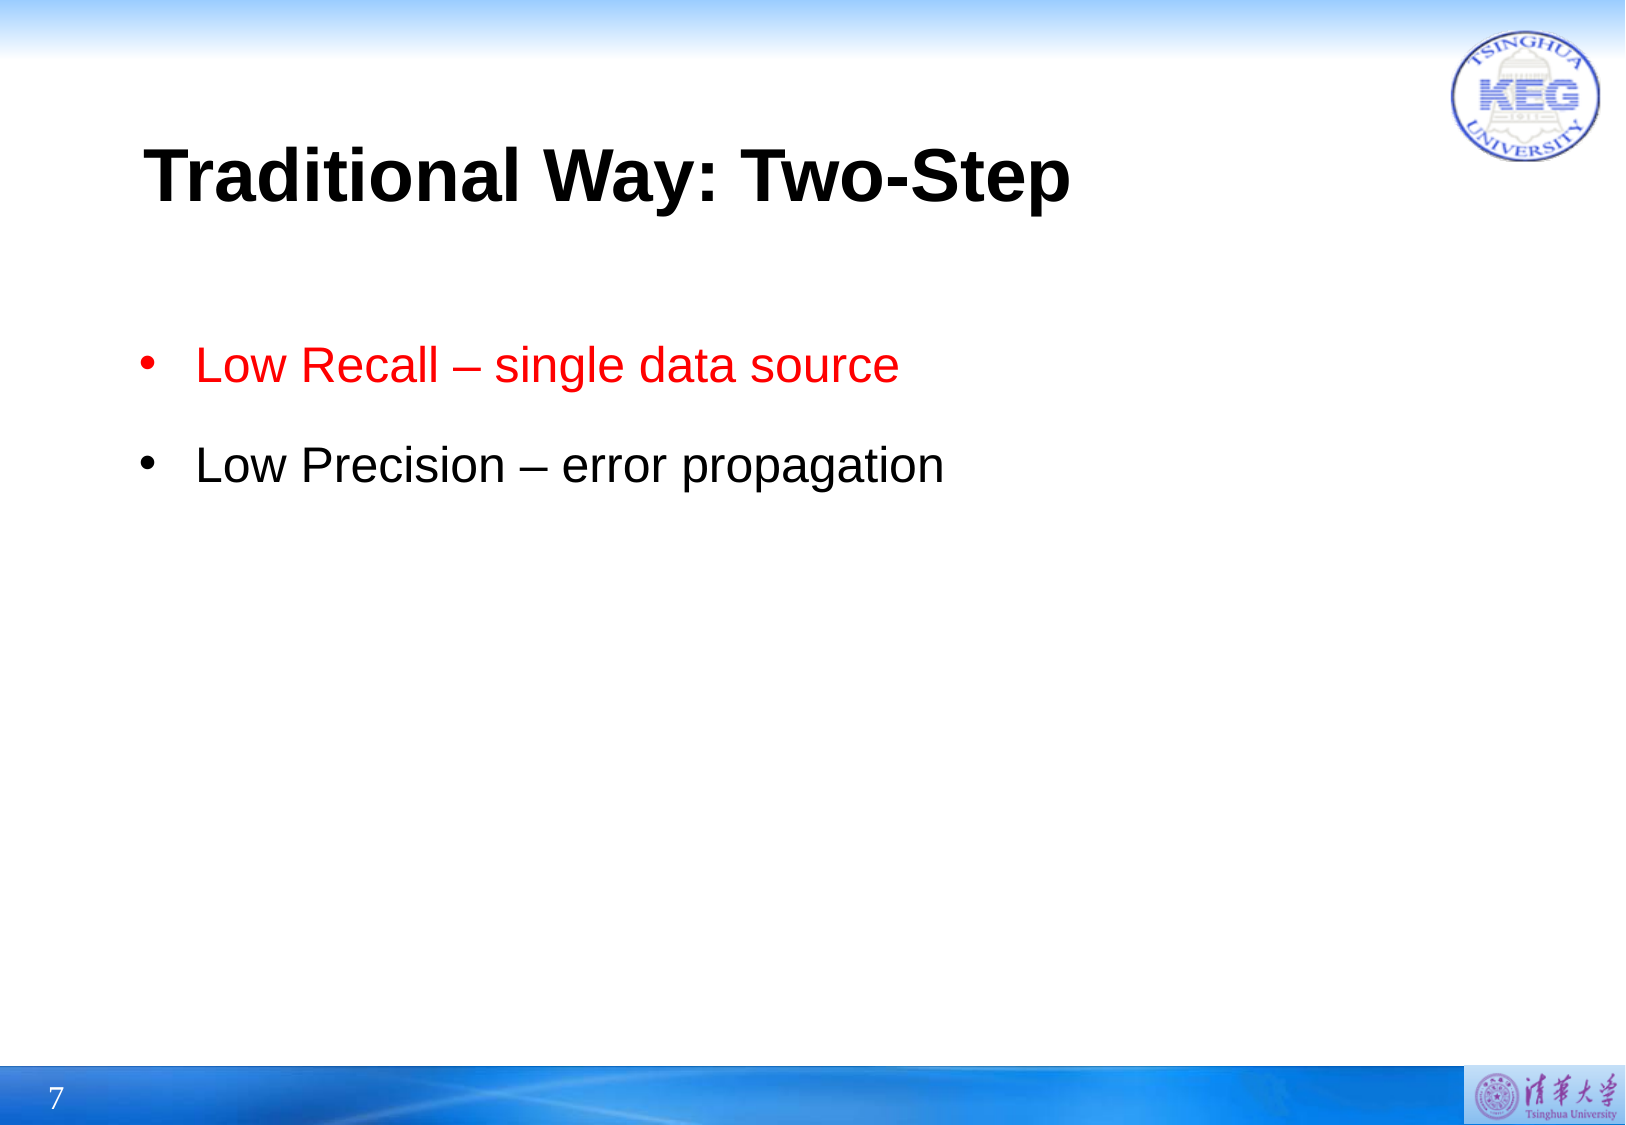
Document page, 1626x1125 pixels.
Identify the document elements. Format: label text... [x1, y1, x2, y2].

text_box Traditional Way: Two-Step [129, 119, 1088, 225]
text_box Low Recall – single data source Low Precision – error propagation [124, 284, 1055, 500]
picture [0, 1065, 1626, 1125]
picture [1450, 30, 1604, 163]
